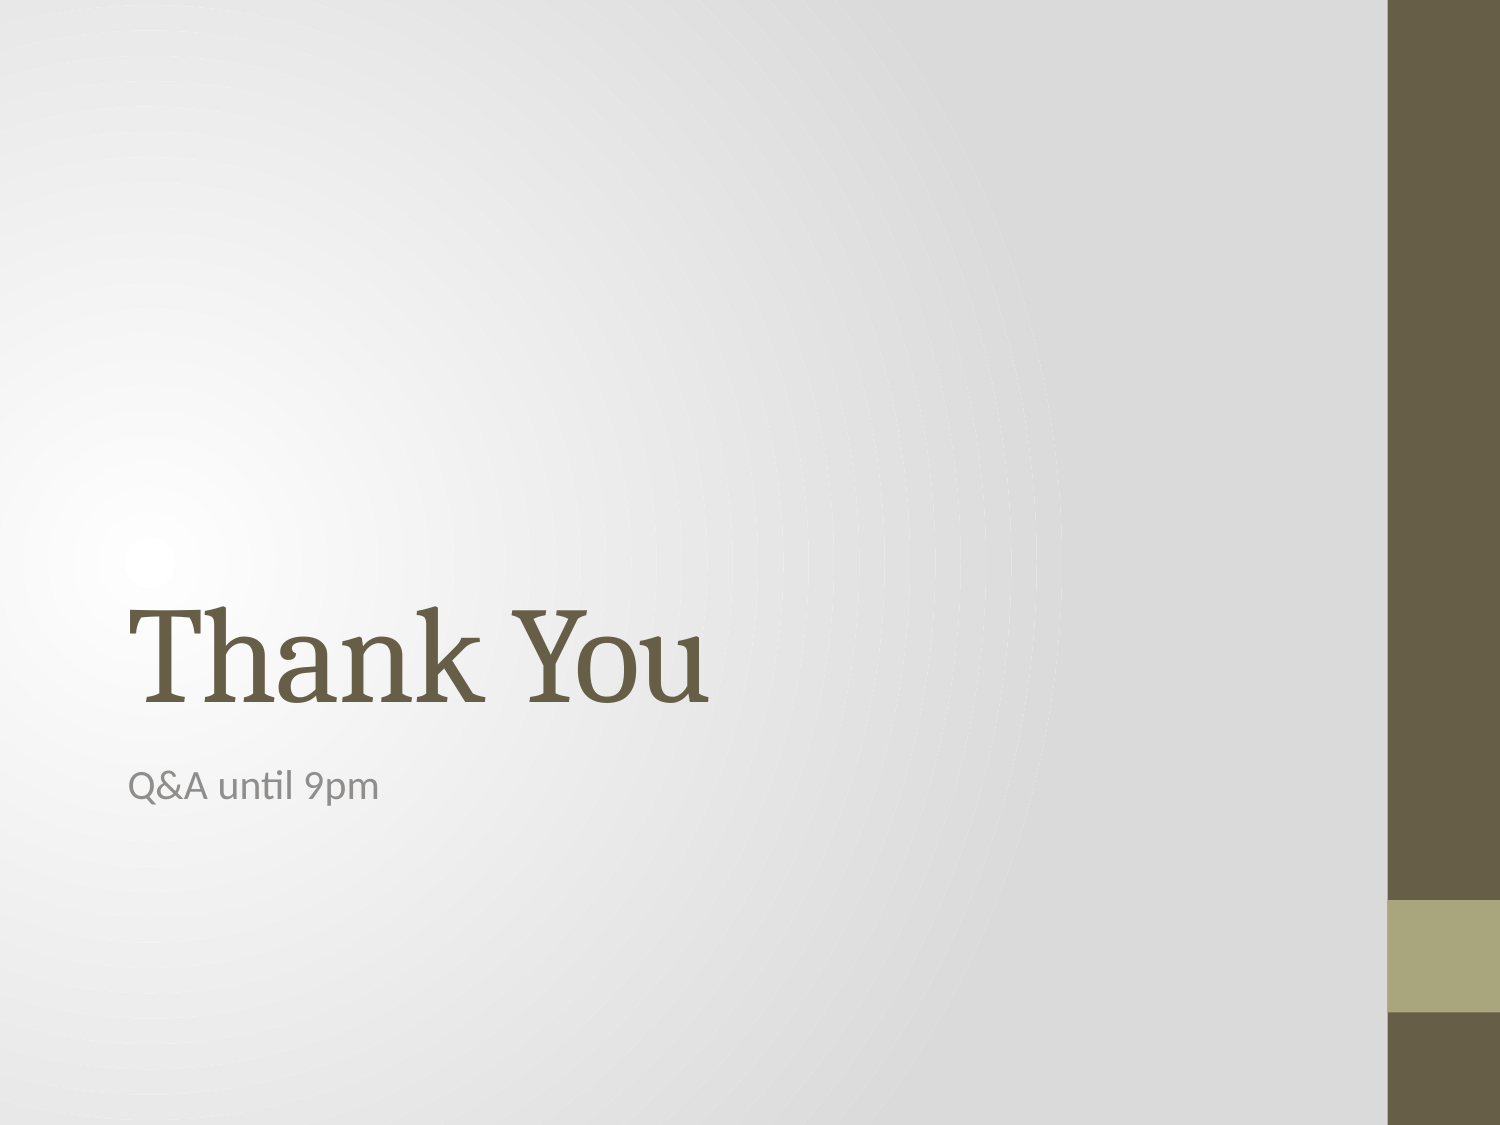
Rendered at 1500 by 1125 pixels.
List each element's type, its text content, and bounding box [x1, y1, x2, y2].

title Thank You [112, 312, 1350, 738]
subtitle Q&A until 9pm [112, 750, 1173, 925]
